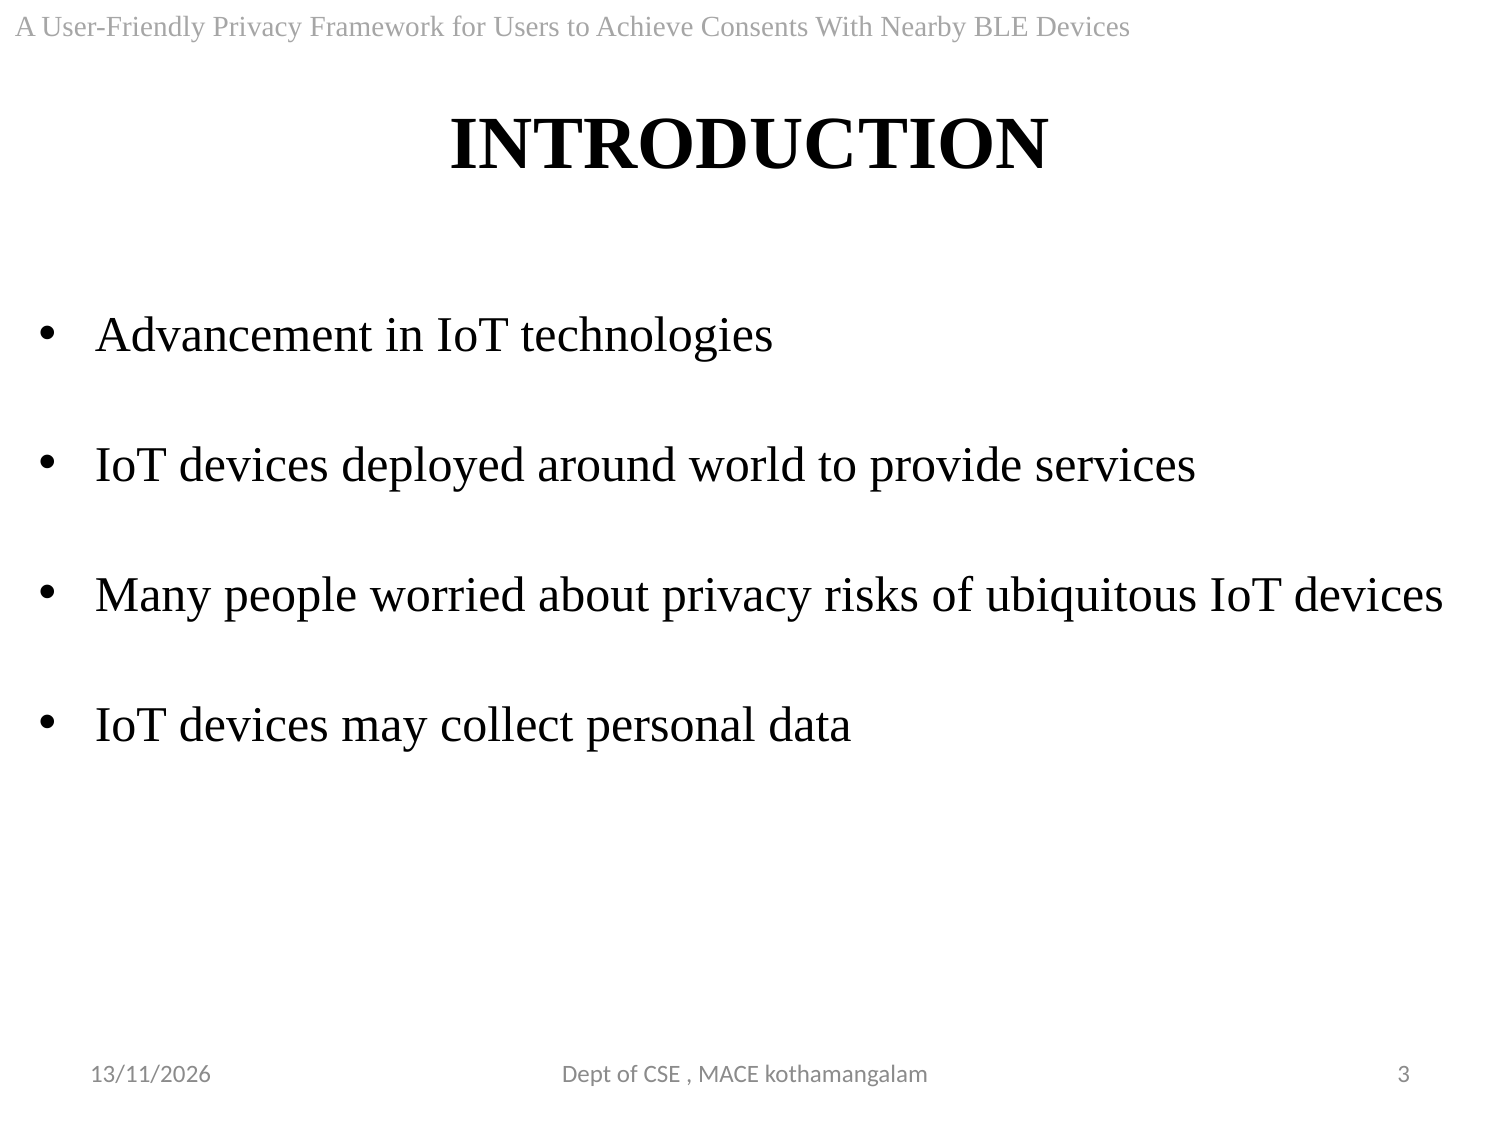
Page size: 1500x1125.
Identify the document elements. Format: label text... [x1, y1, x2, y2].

text_box Advancement in IoT technologies IoT devices deployed around world to provide services Many people worried about privacy risks of ubiquitous IoT devices IoT devices may collect personal data [23, 234, 1500, 938]
title INTRODUCTION [75, 45, 1425, 233]
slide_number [75, 1042, 420, 1103]
slide_number 3 [1074, 1042, 1425, 1103]
footer Dept of CSE , MACE kothamangalam [420, 1035, 1071, 1111]
text_box A User-Friendly Privacy Framework for Users to Achieve Consents With Nearby BLE Devices [0, 0, 1152, 50]
